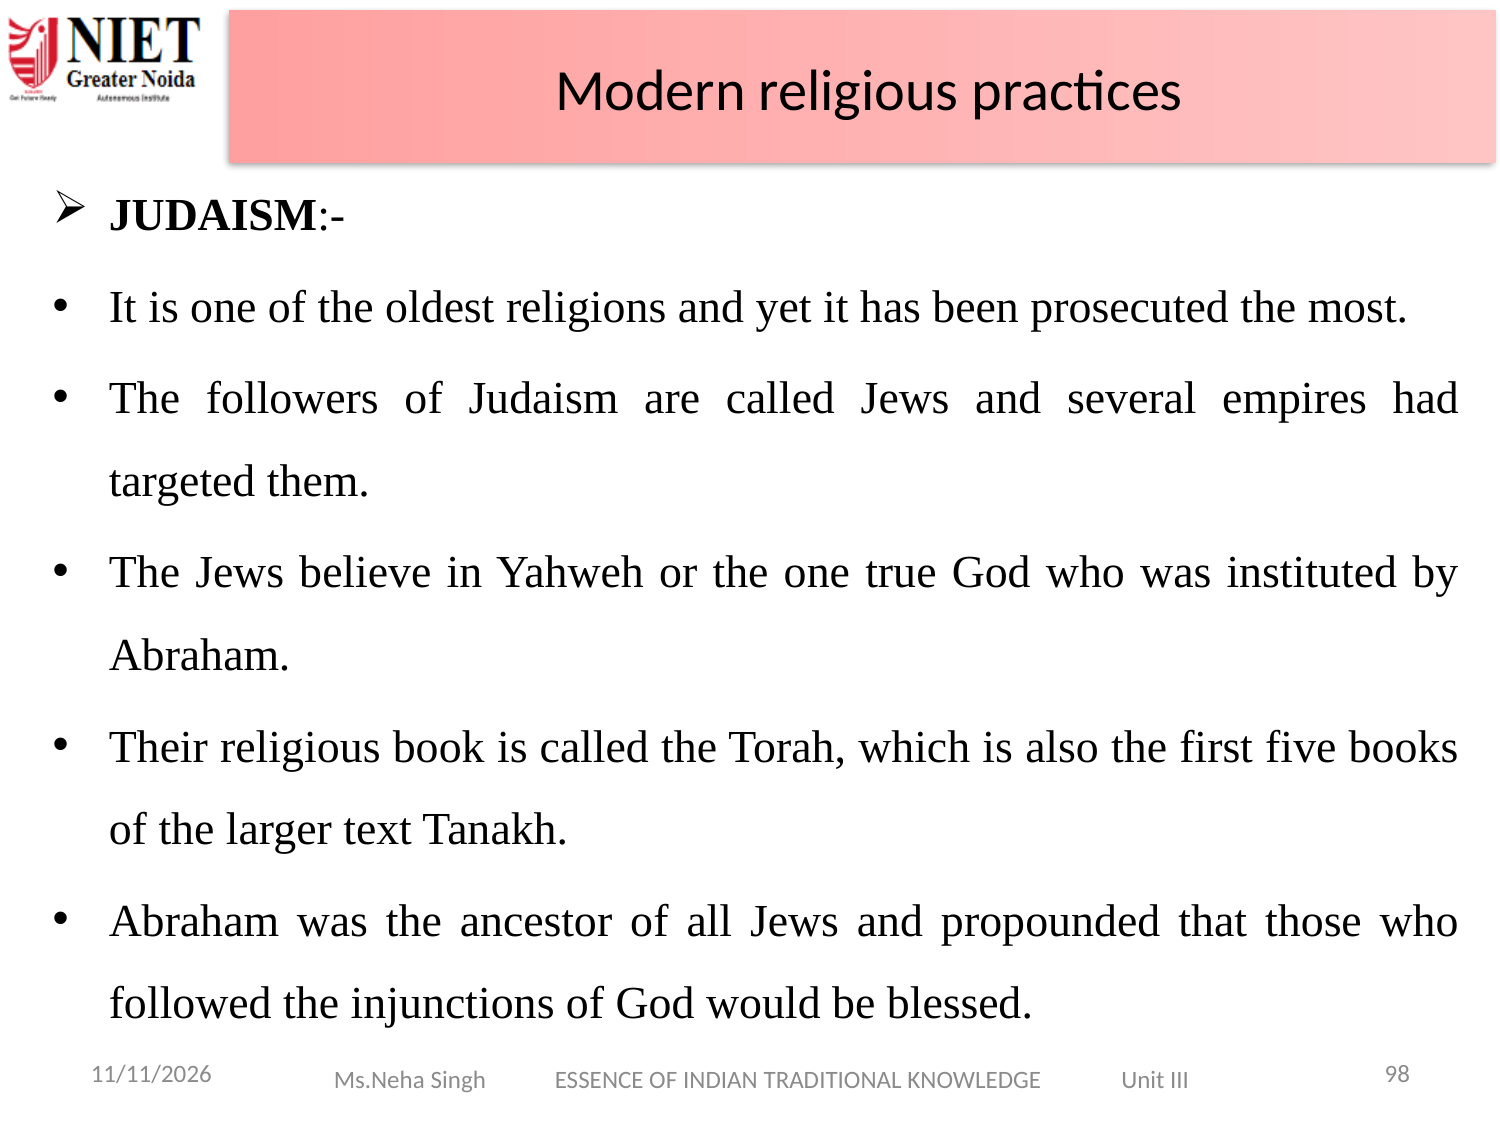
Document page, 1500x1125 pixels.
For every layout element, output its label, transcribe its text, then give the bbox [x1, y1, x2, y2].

list JUDAISM:- It is one of the oldest religions and yet it has been prosecuted the most. The followers of Judaism are called Jews and several empires had targeted them. The Jews believe in Yahweh or the one true God who was instituted by Abraham. Their religious book is called the Torah, which is also the first five books of the larger text Tanakh. Abraham was the ancestor of all Jews and propounded that those who followed the injunctions of God would be blessed. [37, 149, 1475, 1043]
text_box Modern religious practices [228, 10, 1497, 163]
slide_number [75, 1042, 237, 1103]
picture [0, 0, 213, 121]
footer Ms.Neha Singh ESSENCE OF INDIAN TRADITIONAL KNOWLEDGE Unit III [237, 1042, 1288, 1115]
slide_number 98 [1287, 1042, 1425, 1103]
